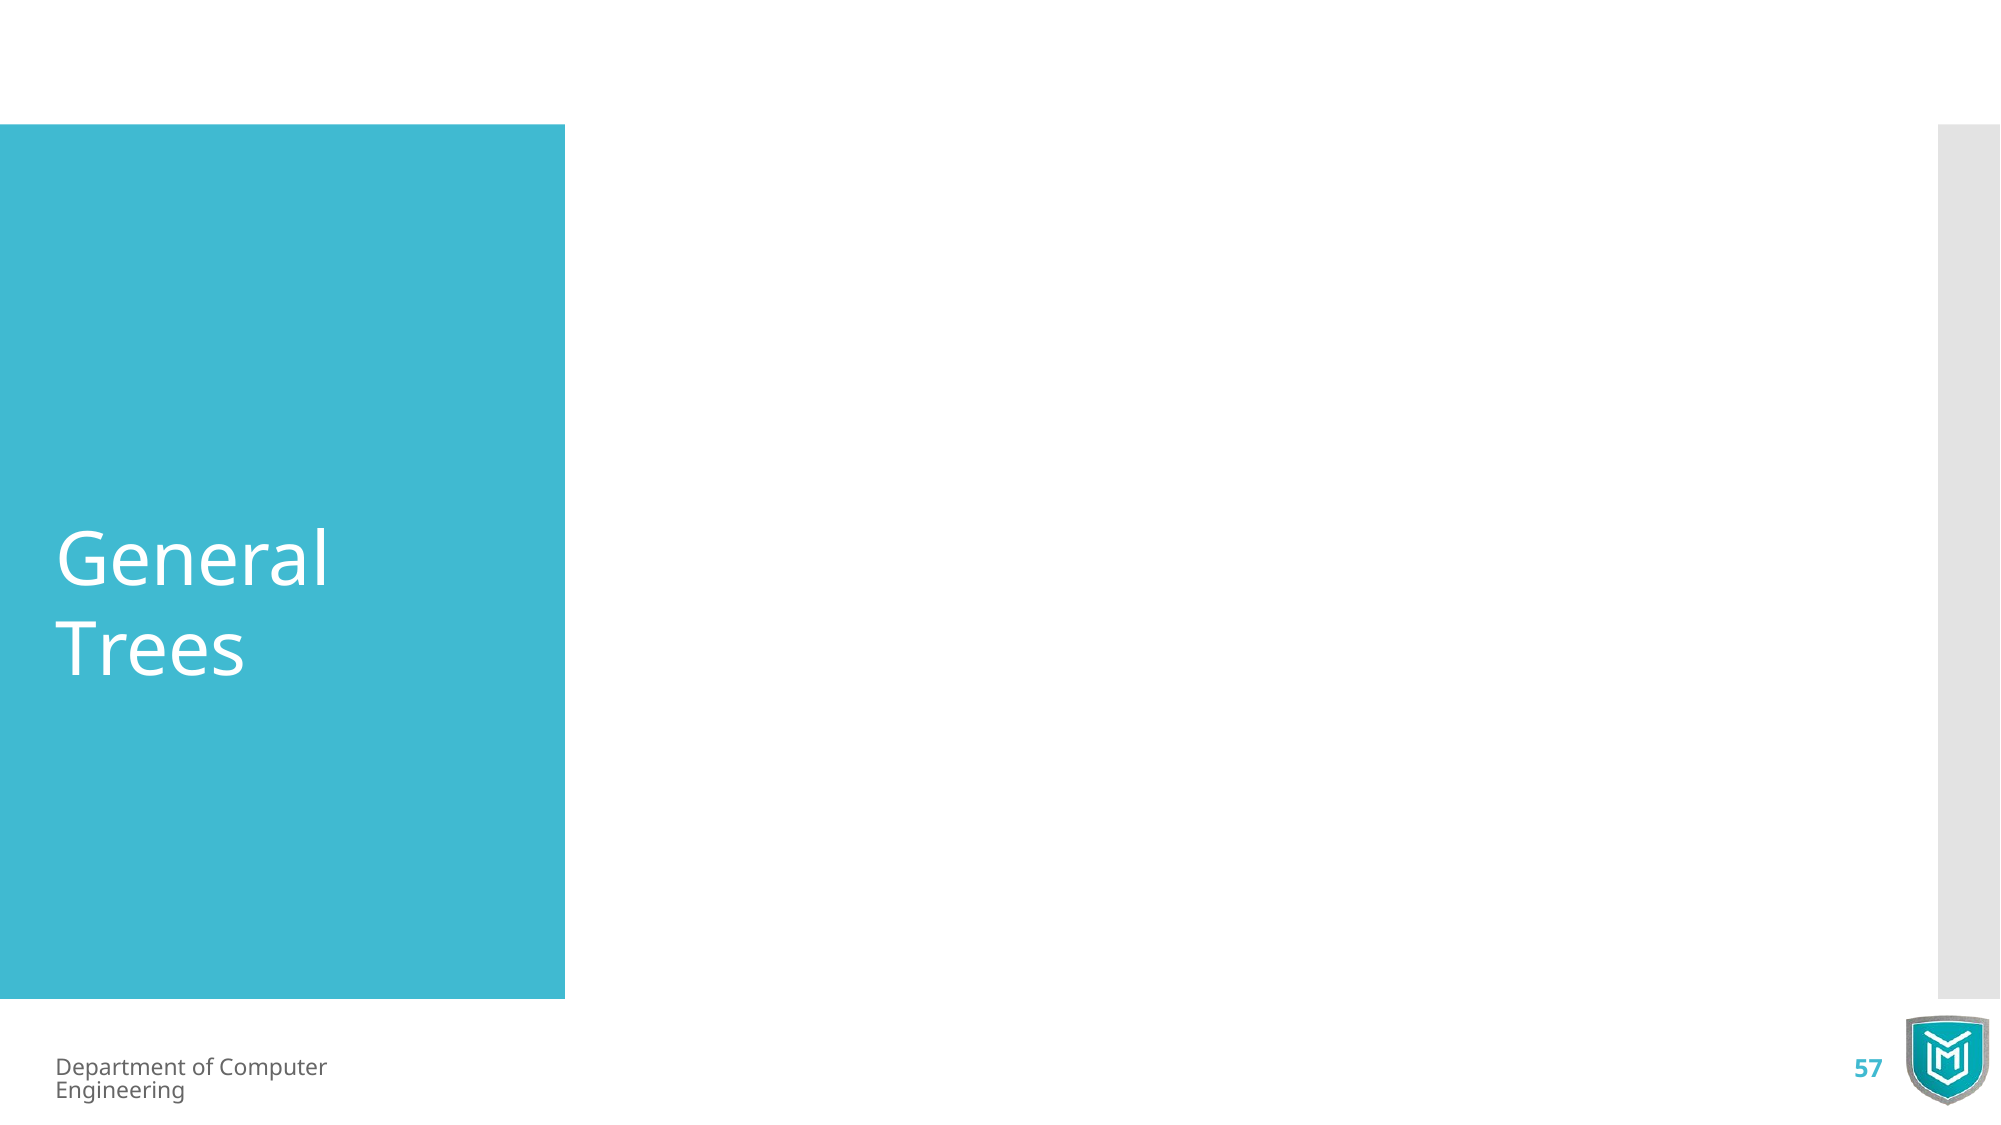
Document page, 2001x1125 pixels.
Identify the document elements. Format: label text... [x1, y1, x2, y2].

slide_number 57 [1848, 1061, 1888, 1091]
picture [1896, 995, 2000, 1125]
text_box General Trees [53, 508, 477, 691]
footer Department of Computer Engineering [53, 1056, 428, 1084]
